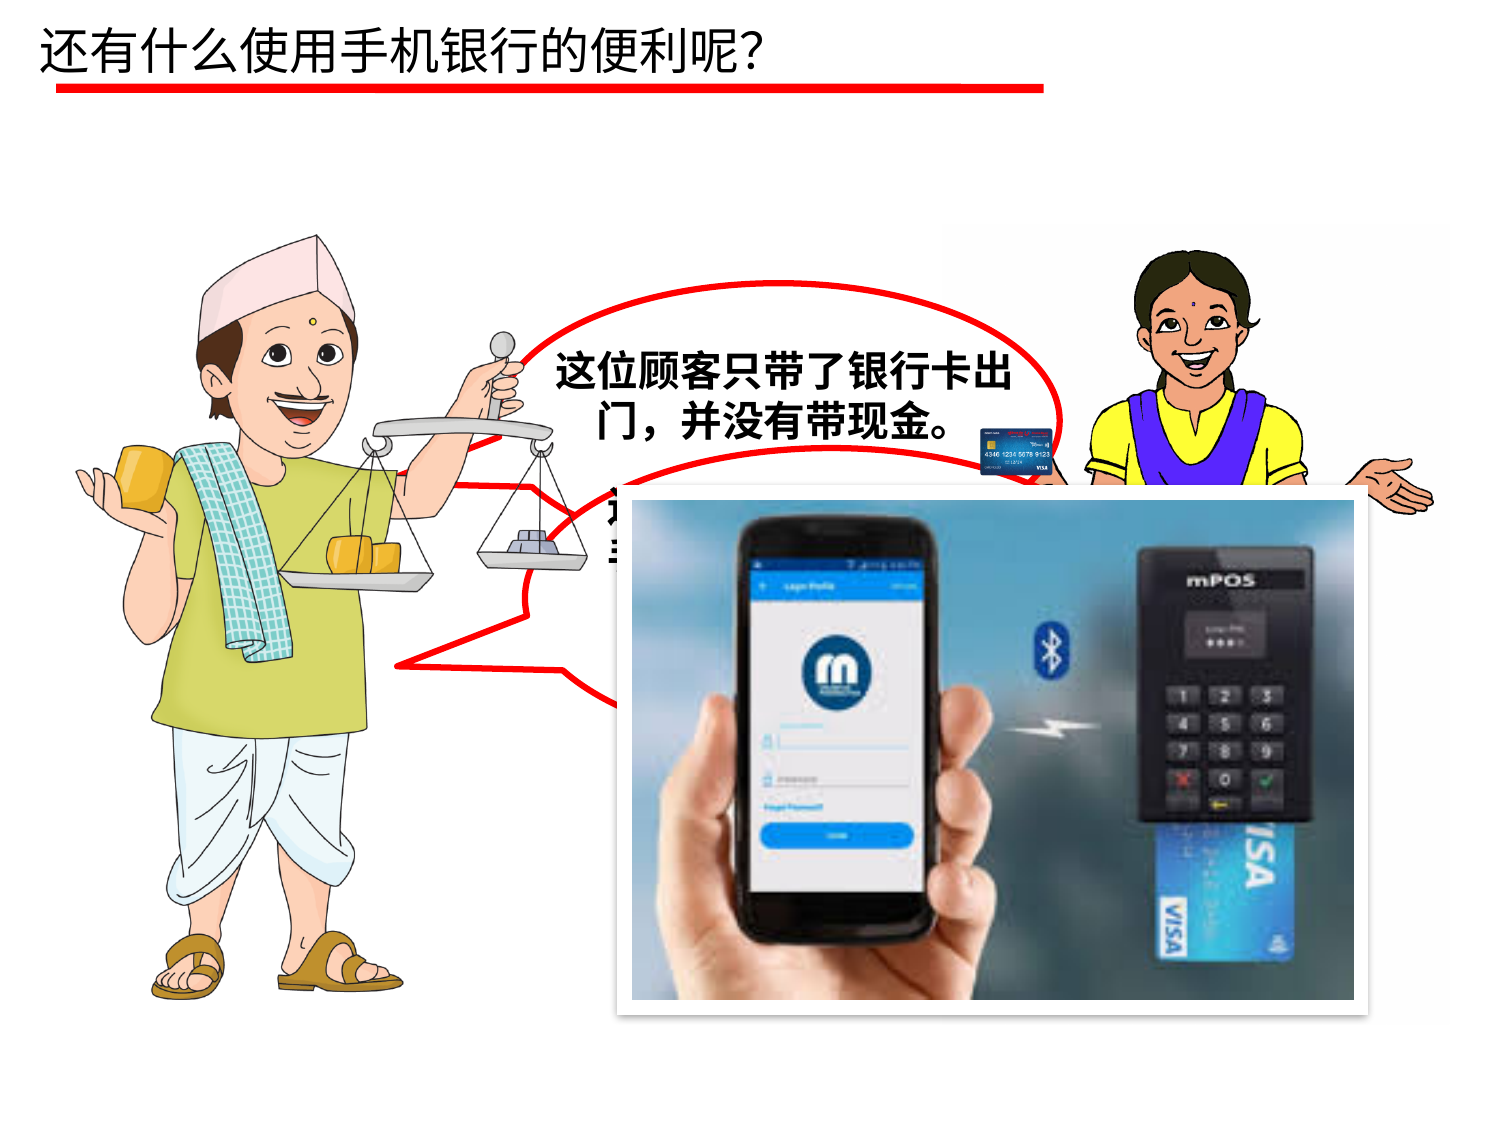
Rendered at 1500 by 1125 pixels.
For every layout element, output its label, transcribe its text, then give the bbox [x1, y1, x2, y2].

picture [631, 224, 1451, 1026]
picture [74, 234, 588, 1001]
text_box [591, 447, 957, 749]
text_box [1074, 447, 1138, 498]
text_box 还有什么使用手机银行的便利呢？ [24, 12, 1263, 88]
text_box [591, 282, 1060, 446]
